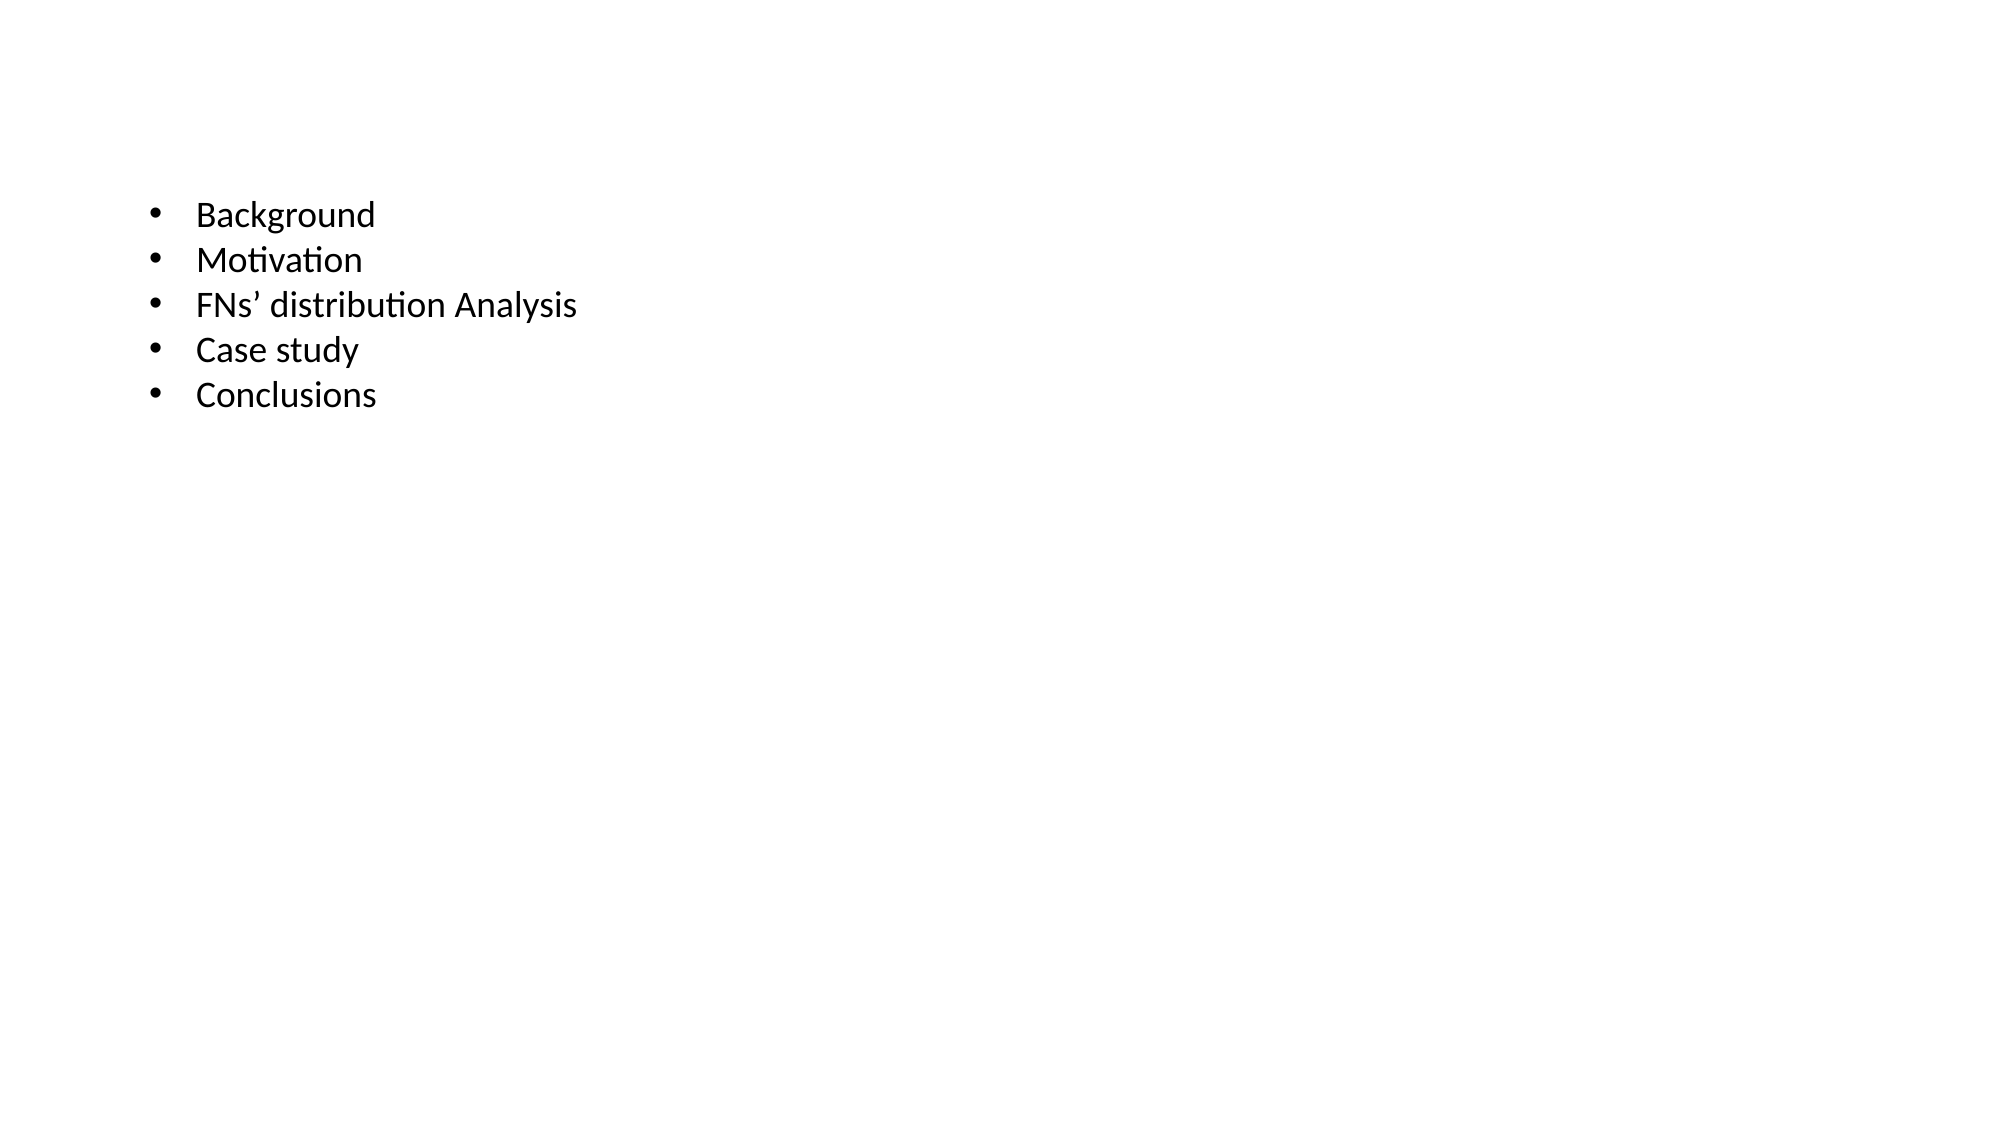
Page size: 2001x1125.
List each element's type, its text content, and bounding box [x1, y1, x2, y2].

text_box Background Motivation FNs’ distribution Analysis Case study Conclusions [134, 182, 593, 423]
